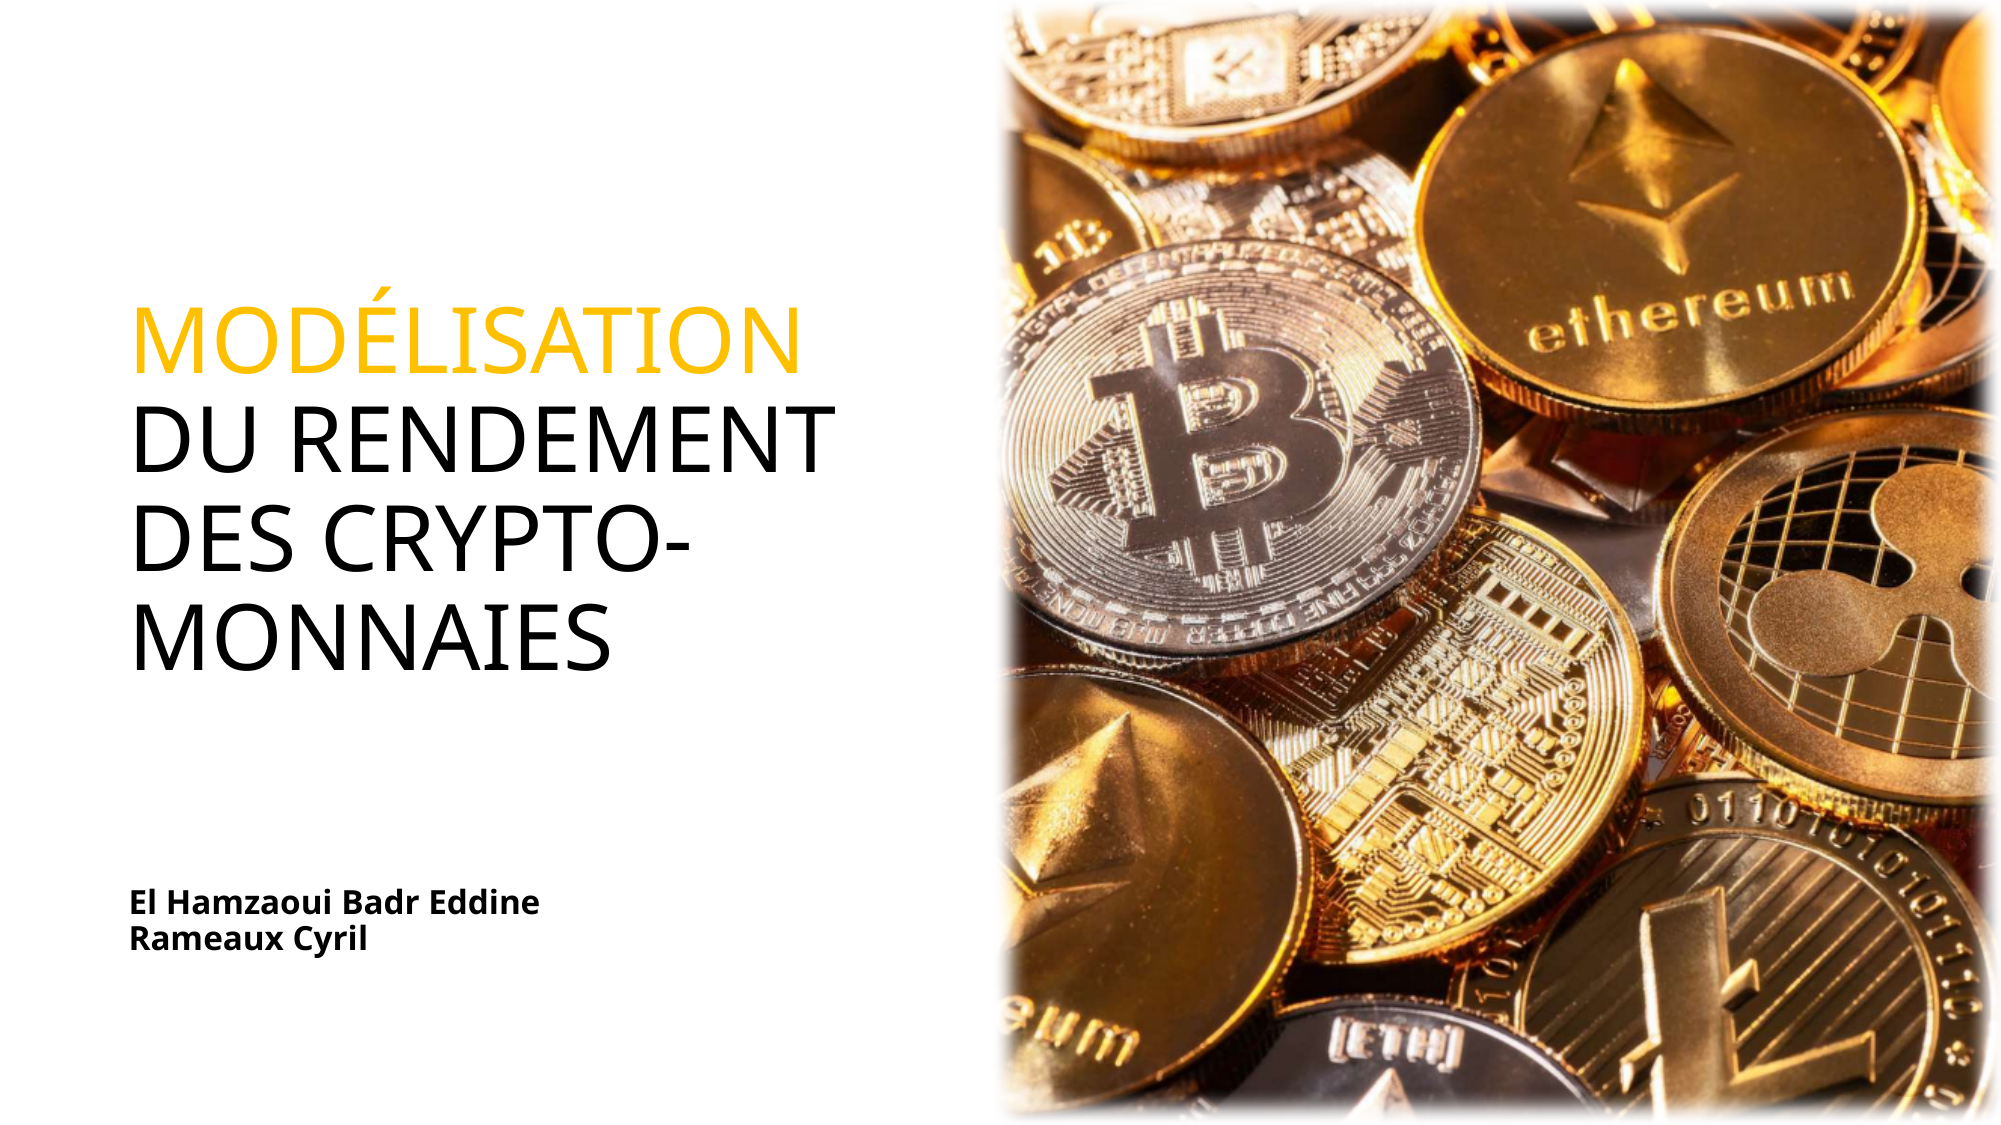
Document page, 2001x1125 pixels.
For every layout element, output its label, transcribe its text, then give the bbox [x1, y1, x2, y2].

picture [998, 3, 1998, 1123]
title Modélisation du rendement des crypto-monnaies [108, 316, 958, 711]
subtitle El Hamzaoui Badr Eddine Rameaux Cyril [108, 866, 840, 997]
